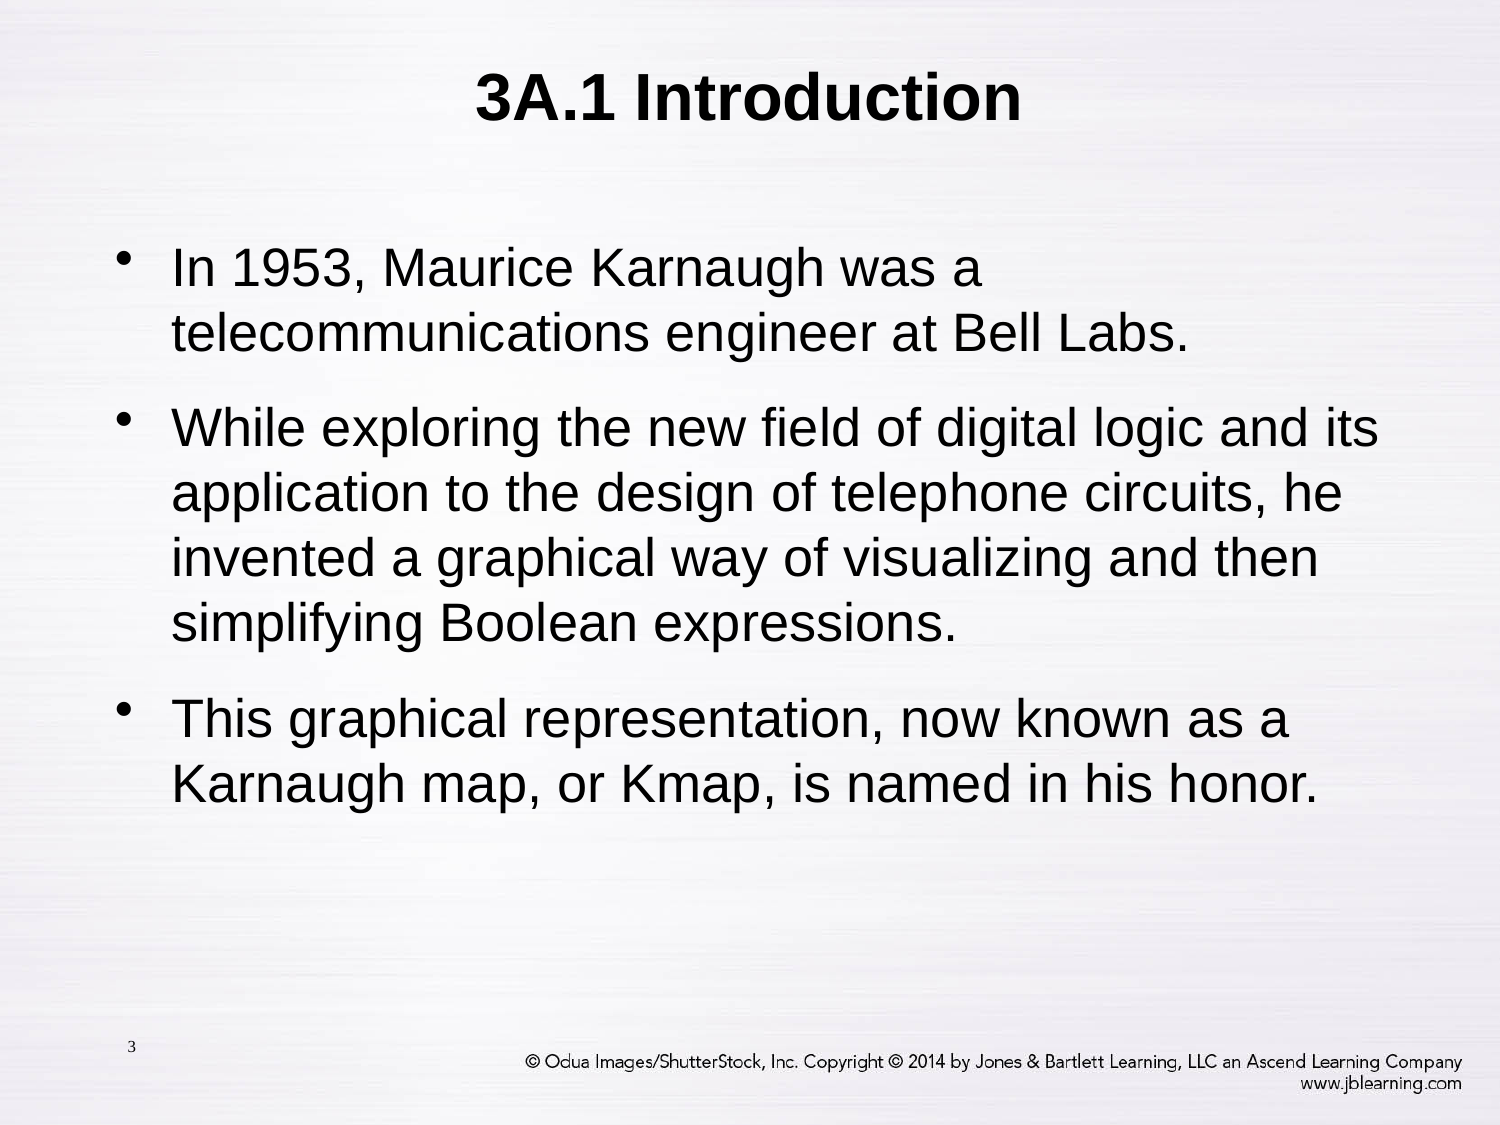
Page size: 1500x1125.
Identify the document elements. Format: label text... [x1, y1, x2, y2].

list In 1953, Maurice Karnaugh was a telecommunications engineer at Bell Labs. While exploring the new field of digital logic and its application to the design of telephone circuits, he invented a graphical way of visualizing and then simplifying Boolean expressions. This graphical representation, now known as a Karnaugh map, or Kmap, is named in his honor. [99, 224, 1400, 900]
title 3A.1 Introduction [262, 50, 1238, 138]
slide_number 3 [112, 1025, 425, 1100]
picture [0, 0, 1500, 1125]
